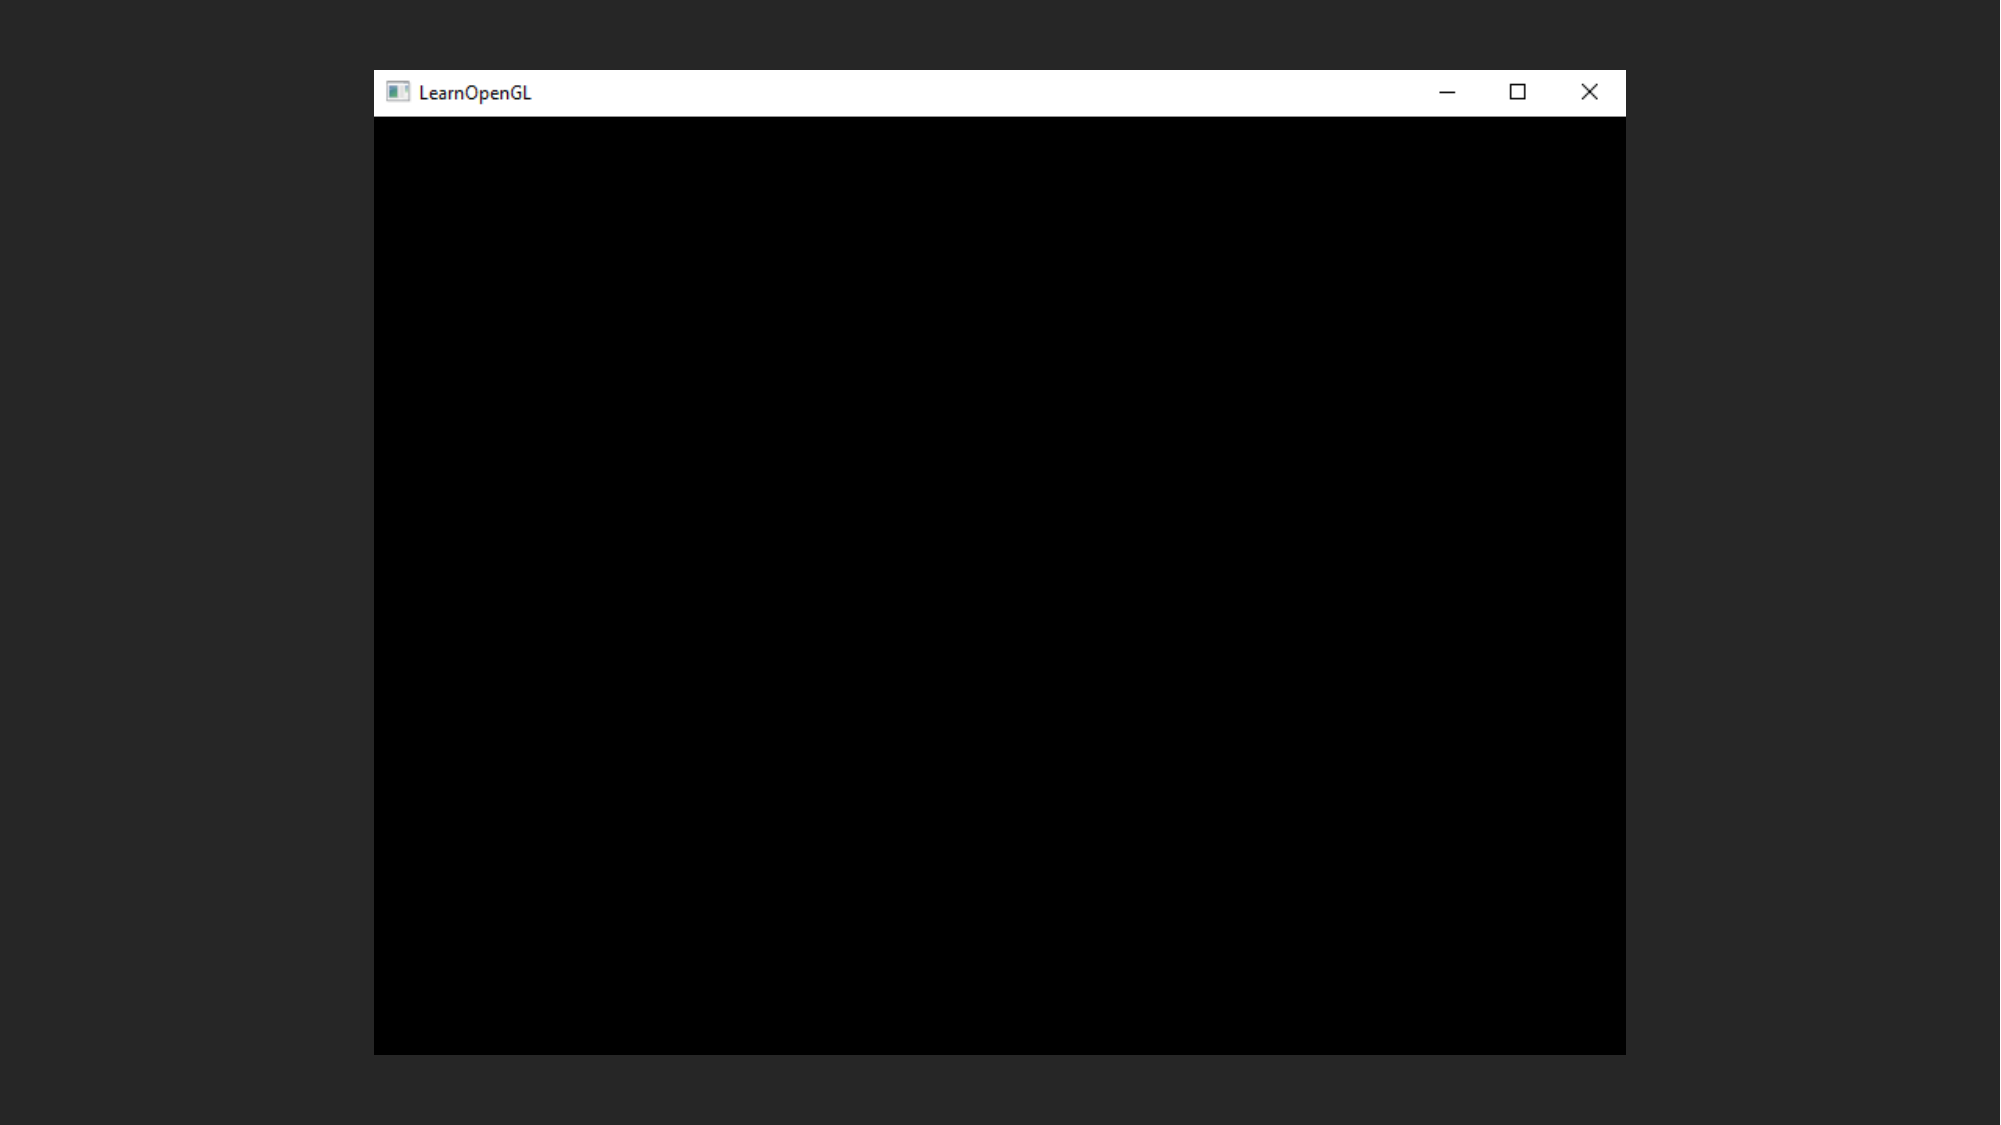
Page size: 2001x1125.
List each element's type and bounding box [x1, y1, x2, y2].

text_box [0, 0, 2000, 1125]
picture [374, 69, 1626, 1056]
